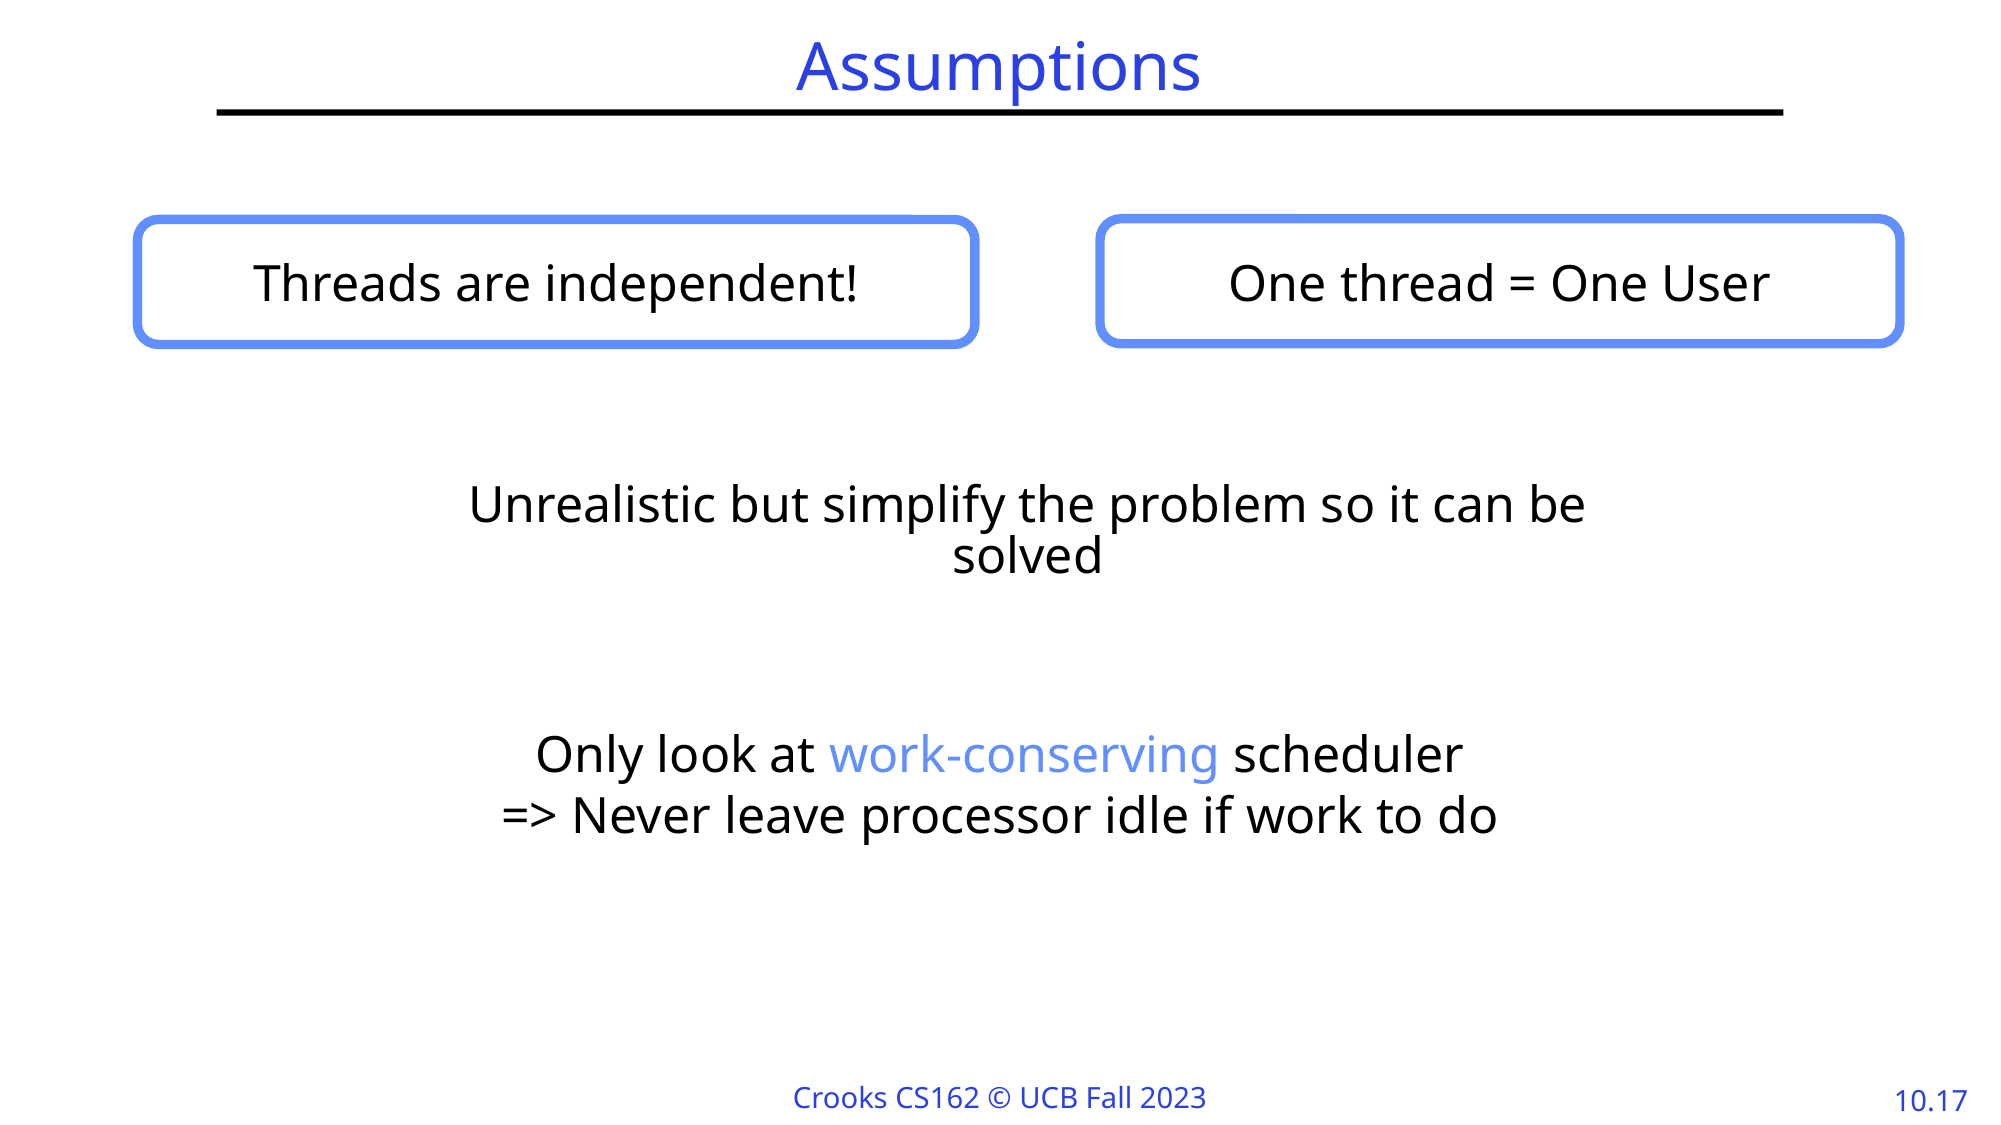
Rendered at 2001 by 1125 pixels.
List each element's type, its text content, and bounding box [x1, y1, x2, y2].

text_box Unrealistic but simplify the problem so it can be solved [450, 474, 1607, 613]
text_box One thread = One User [1099, 218, 1901, 344]
title Assumptions [216, 24, 1784, 113]
text_box Only look at work-conserving scheduler => Never leave processor idle if work to do [43, 724, 1957, 863]
text_box Threads are independent! [137, 219, 975, 345]
